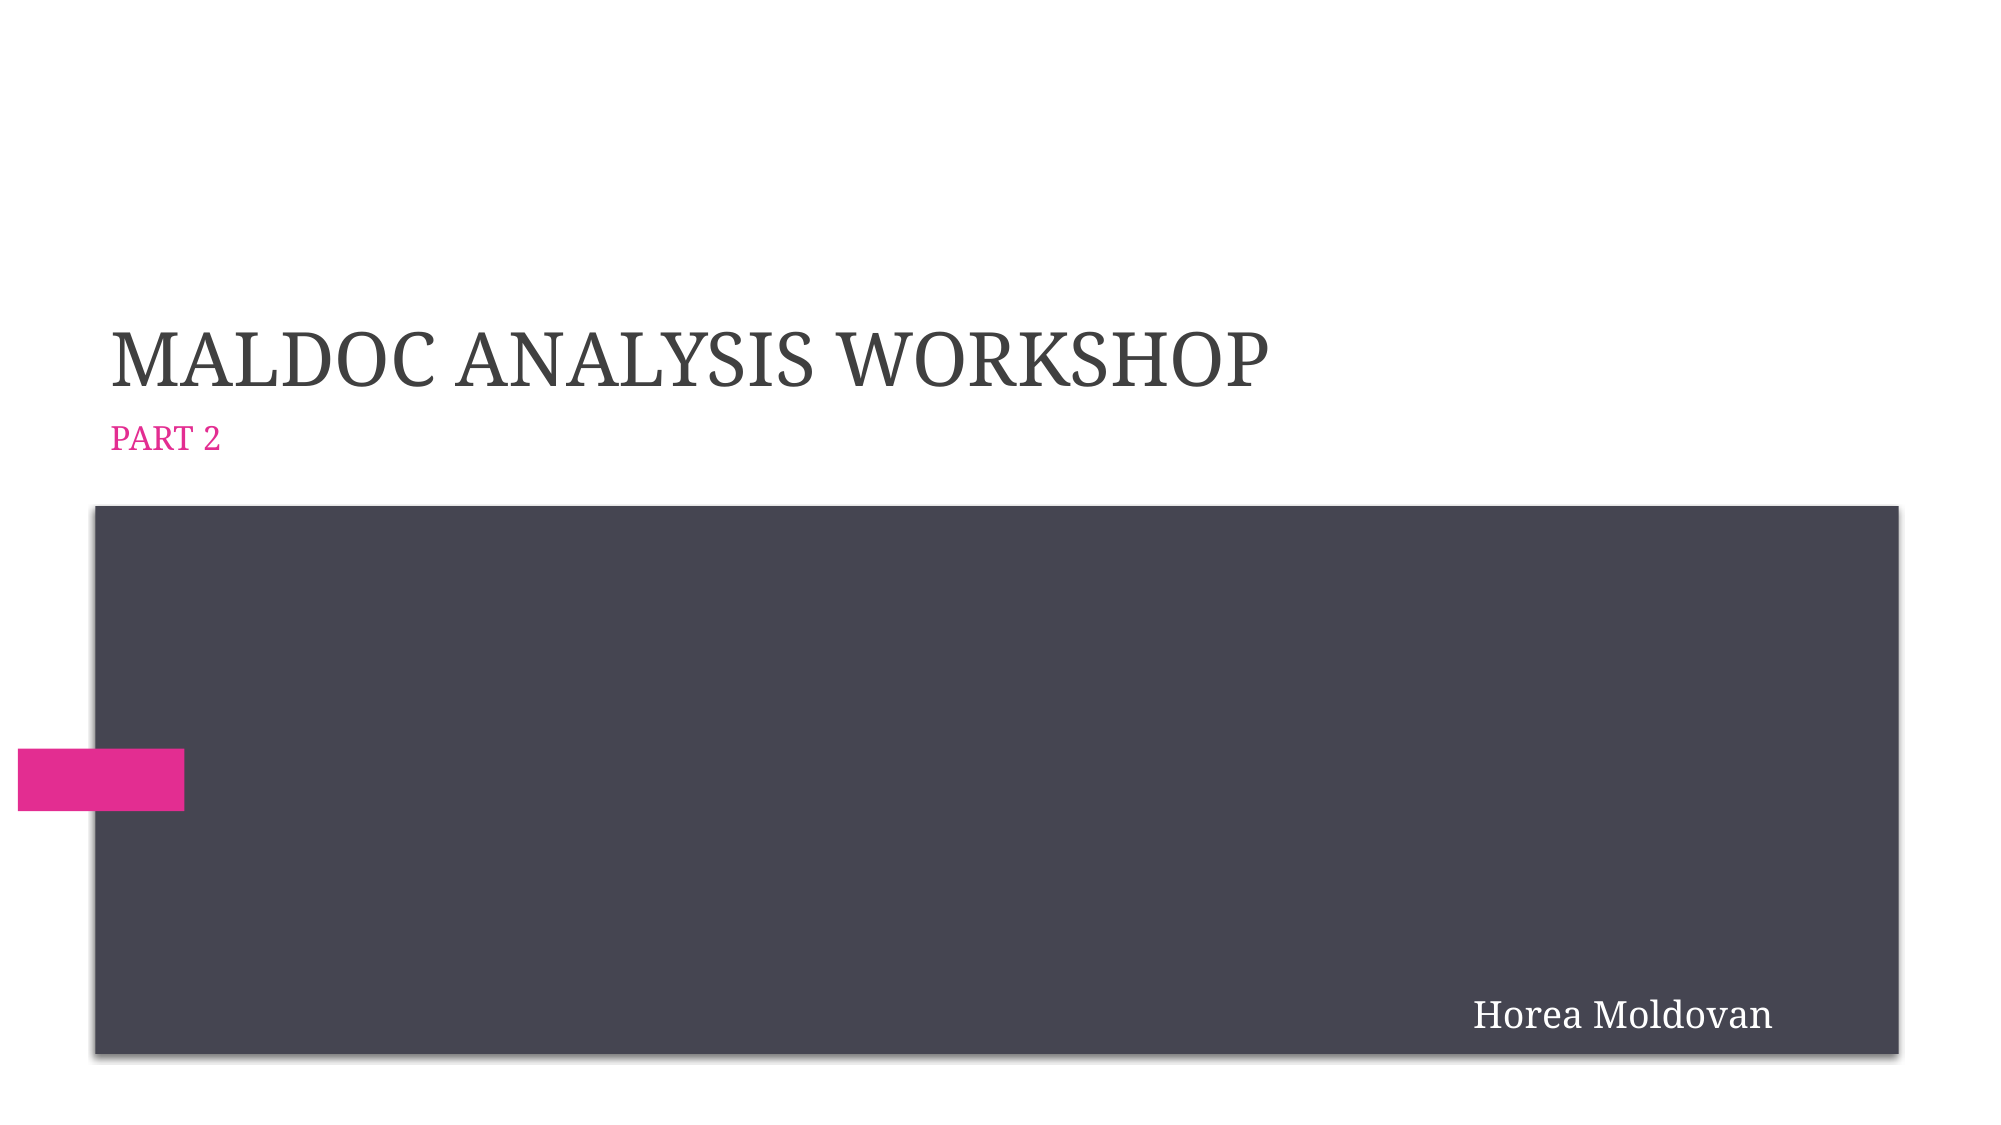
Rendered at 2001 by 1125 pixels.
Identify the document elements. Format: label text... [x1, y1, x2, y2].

text_box Horea Moldovan [1458, 984, 1789, 1044]
title MAldoc ANALYSIS WORKSHOP [95, 167, 1899, 409]
subtitle Part 2 [95, 409, 1899, 507]
